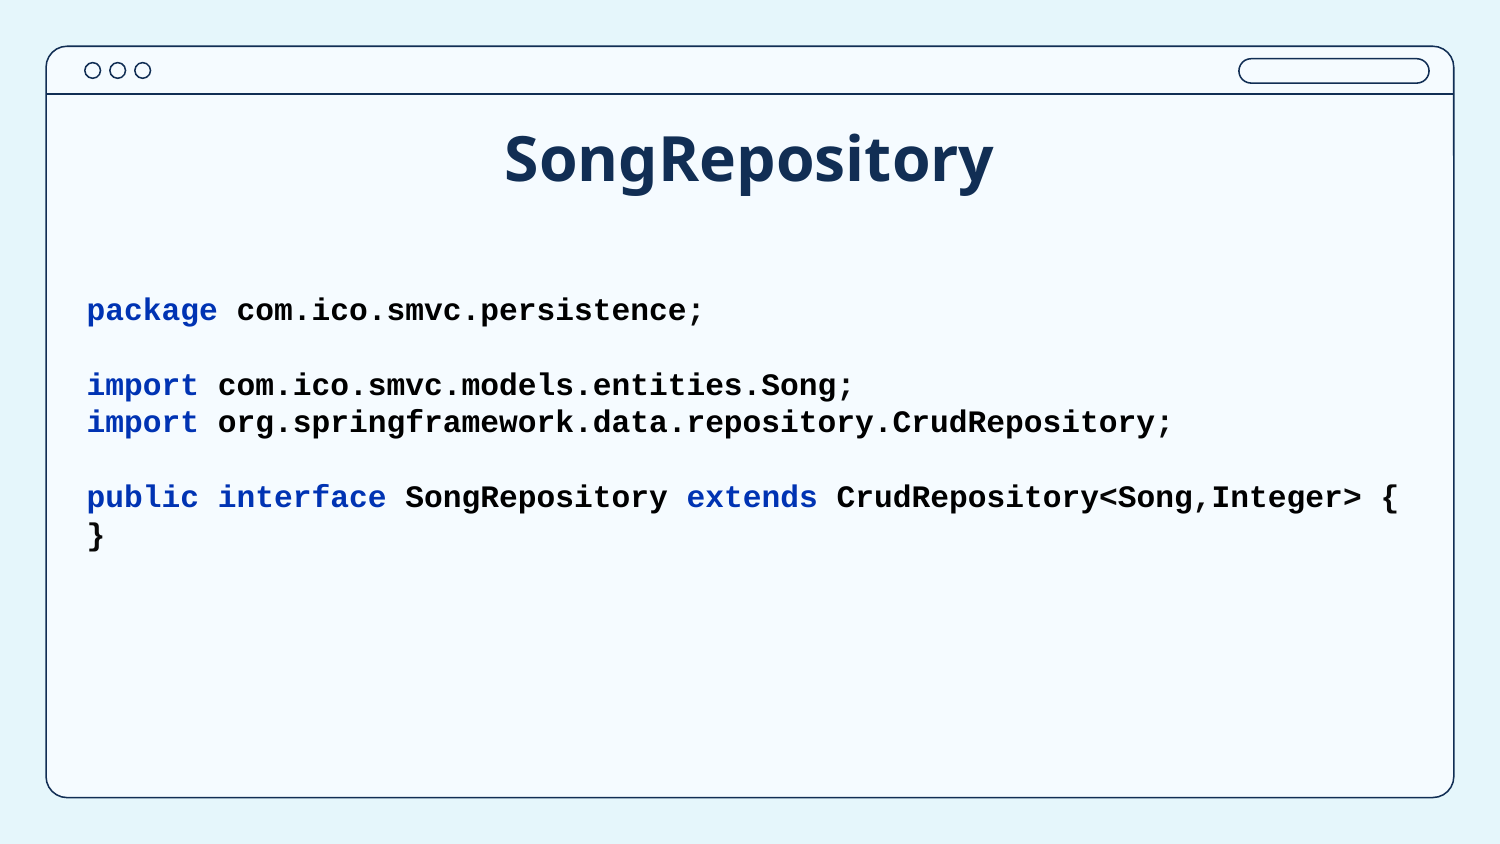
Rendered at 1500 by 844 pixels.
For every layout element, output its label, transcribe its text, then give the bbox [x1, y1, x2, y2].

title SongRepository [118, 103, 1382, 198]
text_box package com.ico.smvc.persistence; import com.ico.smvc.models.entities.Song; import org.springframework.data.repository.CrudRepository; public interface SongRepository extends CrudRepository<Song,Integer> { } [71, 274, 1443, 604]
